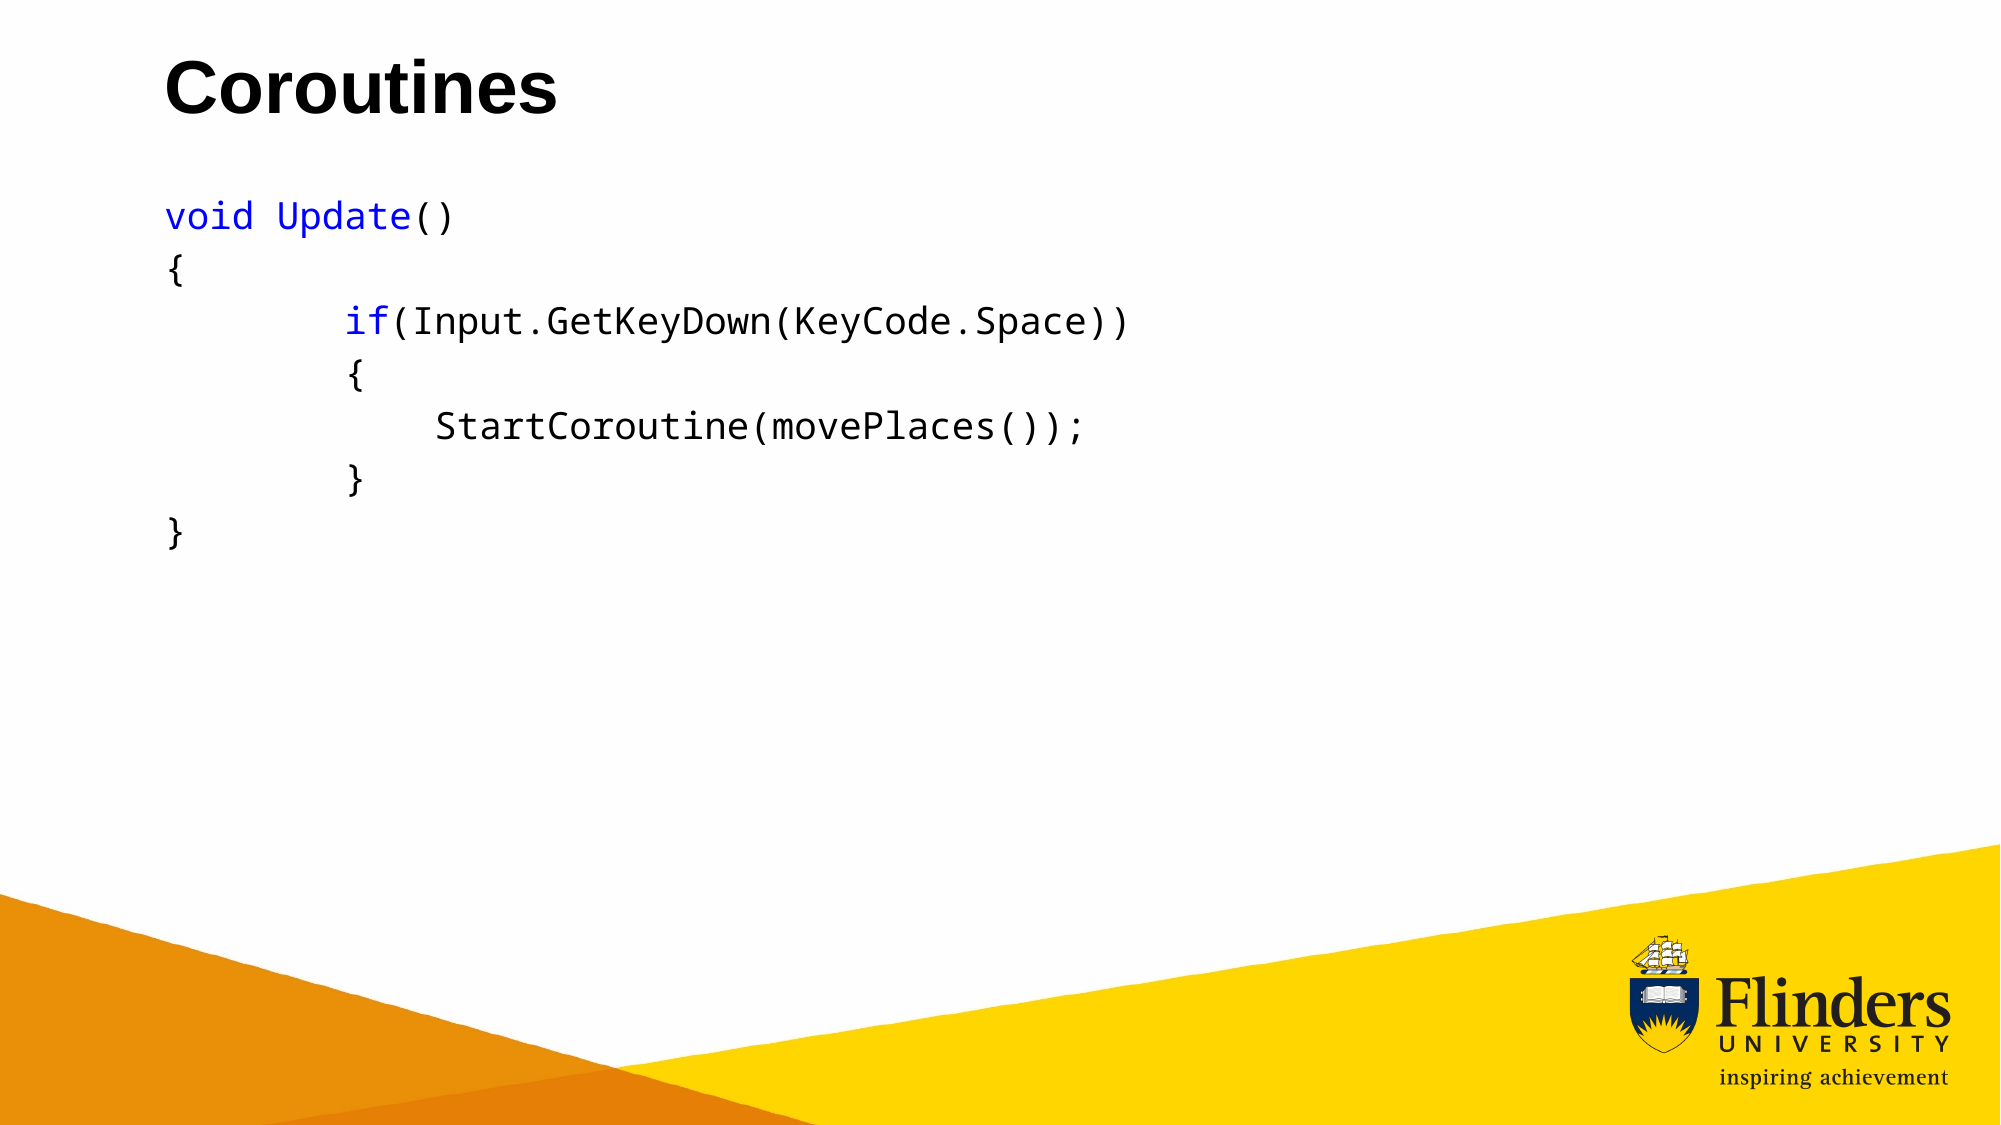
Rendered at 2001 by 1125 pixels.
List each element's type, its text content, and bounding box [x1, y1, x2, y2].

picture [0, 0, 2000, 1125]
list void Update() { if(Input.GetKeyDown(KeyCode.Space)) { StartCoroutine(movePlaces()); } } [149, 184, 1888, 870]
title Coroutines [149, 31, 1850, 161]
